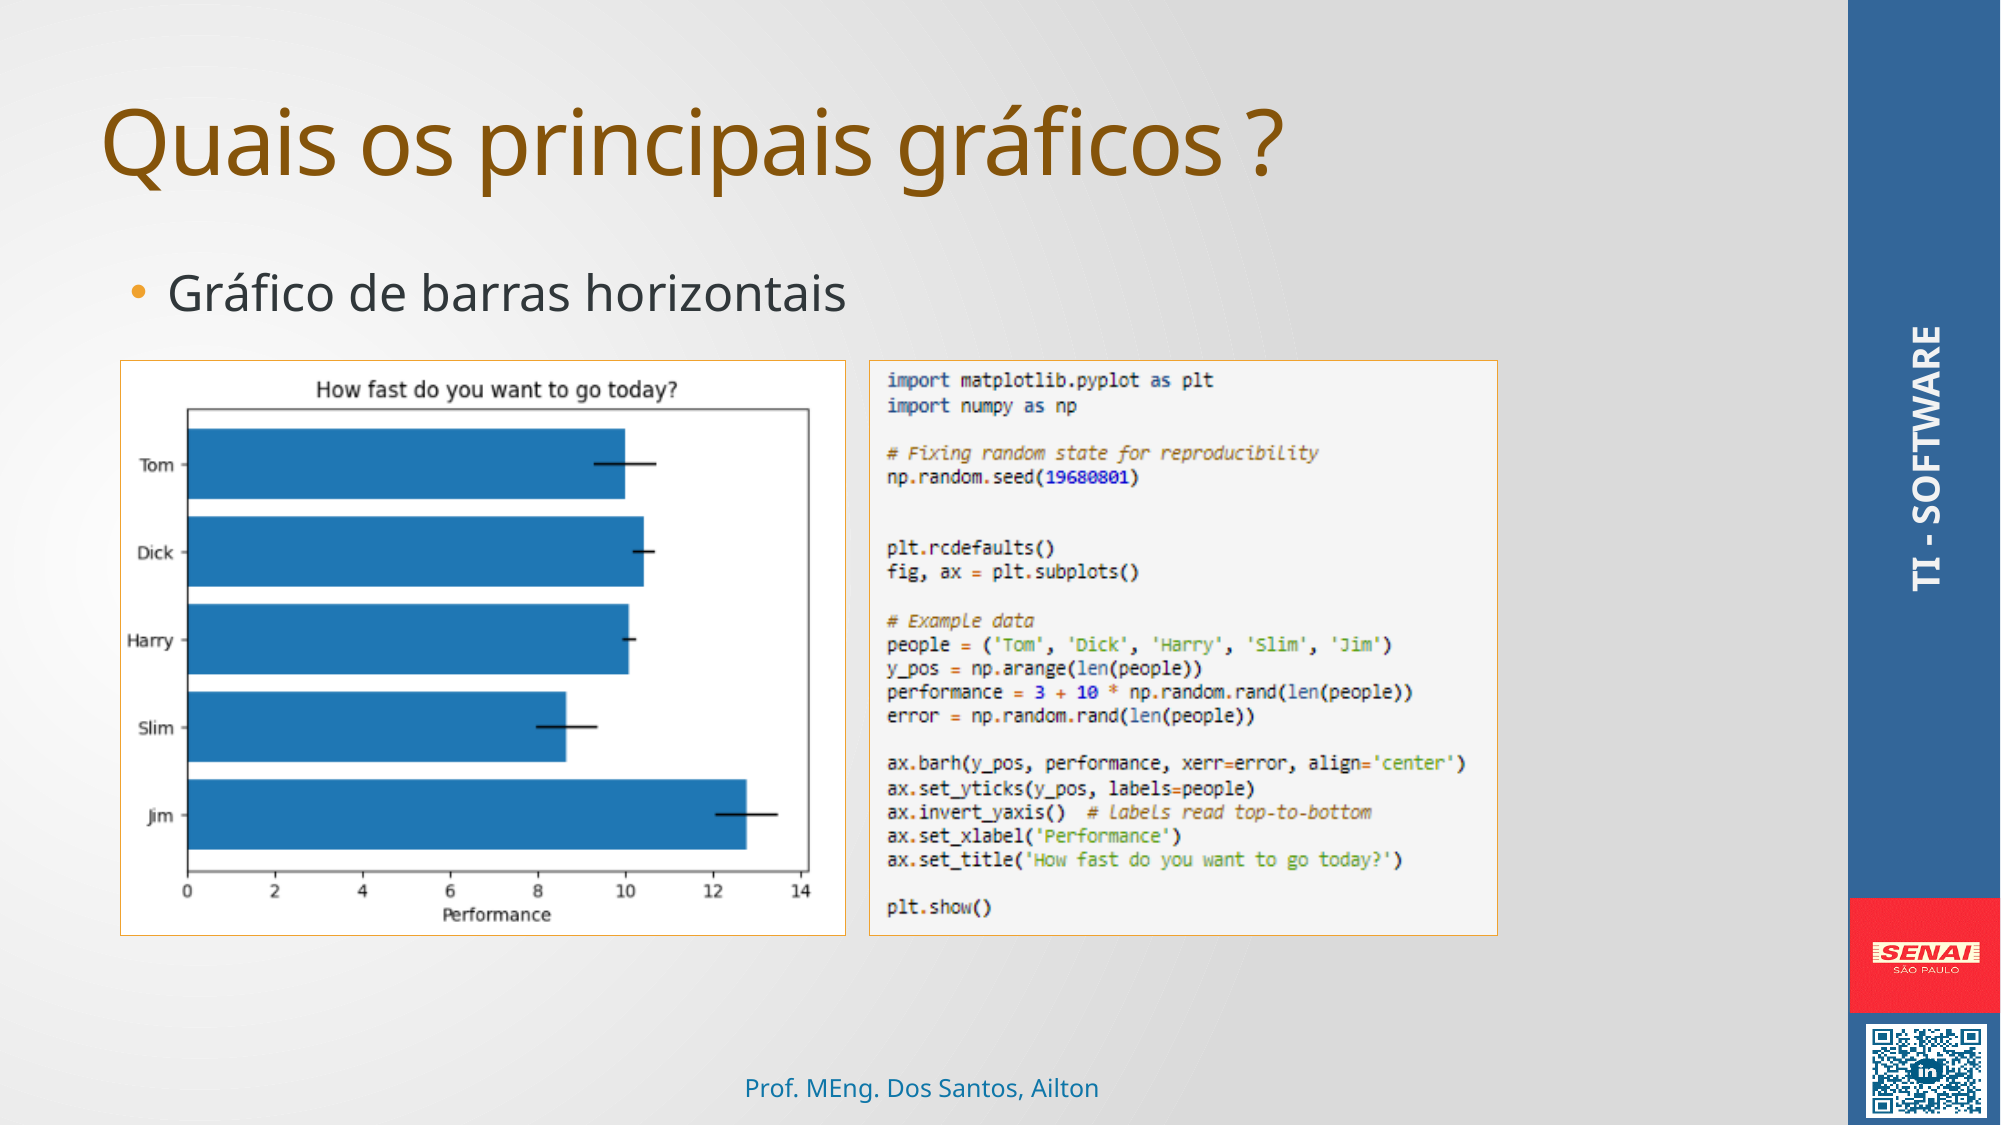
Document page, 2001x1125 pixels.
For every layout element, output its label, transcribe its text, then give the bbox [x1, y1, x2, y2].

picture [1850, 898, 2001, 1013]
title Quais os principais gráficos ? [99, 45, 1767, 233]
picture [1866, 1024, 1987, 1118]
picture [868, 359, 1498, 937]
list Gráfico de barras horizontais [111, 261, 1522, 899]
picture [119, 359, 846, 937]
